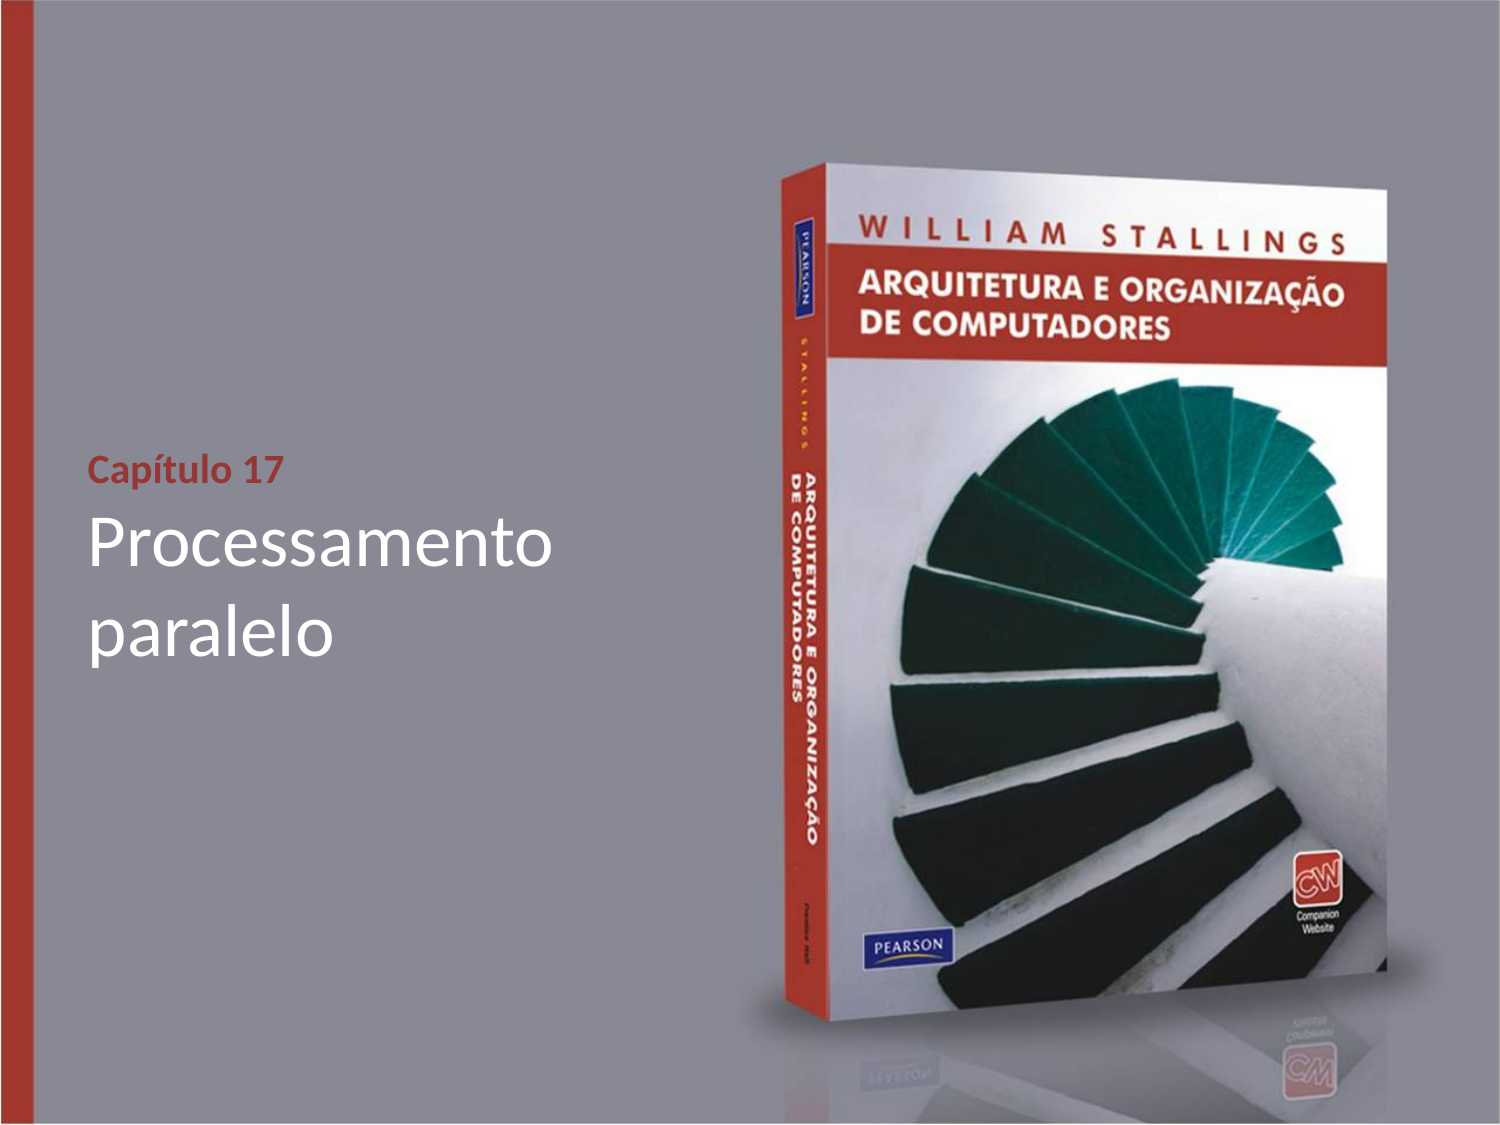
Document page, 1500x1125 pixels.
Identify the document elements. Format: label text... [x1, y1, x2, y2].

picture [0, 0, 1500, 1125]
text_box Capítulo 17 Processamento paralelo [72, 433, 680, 680]
